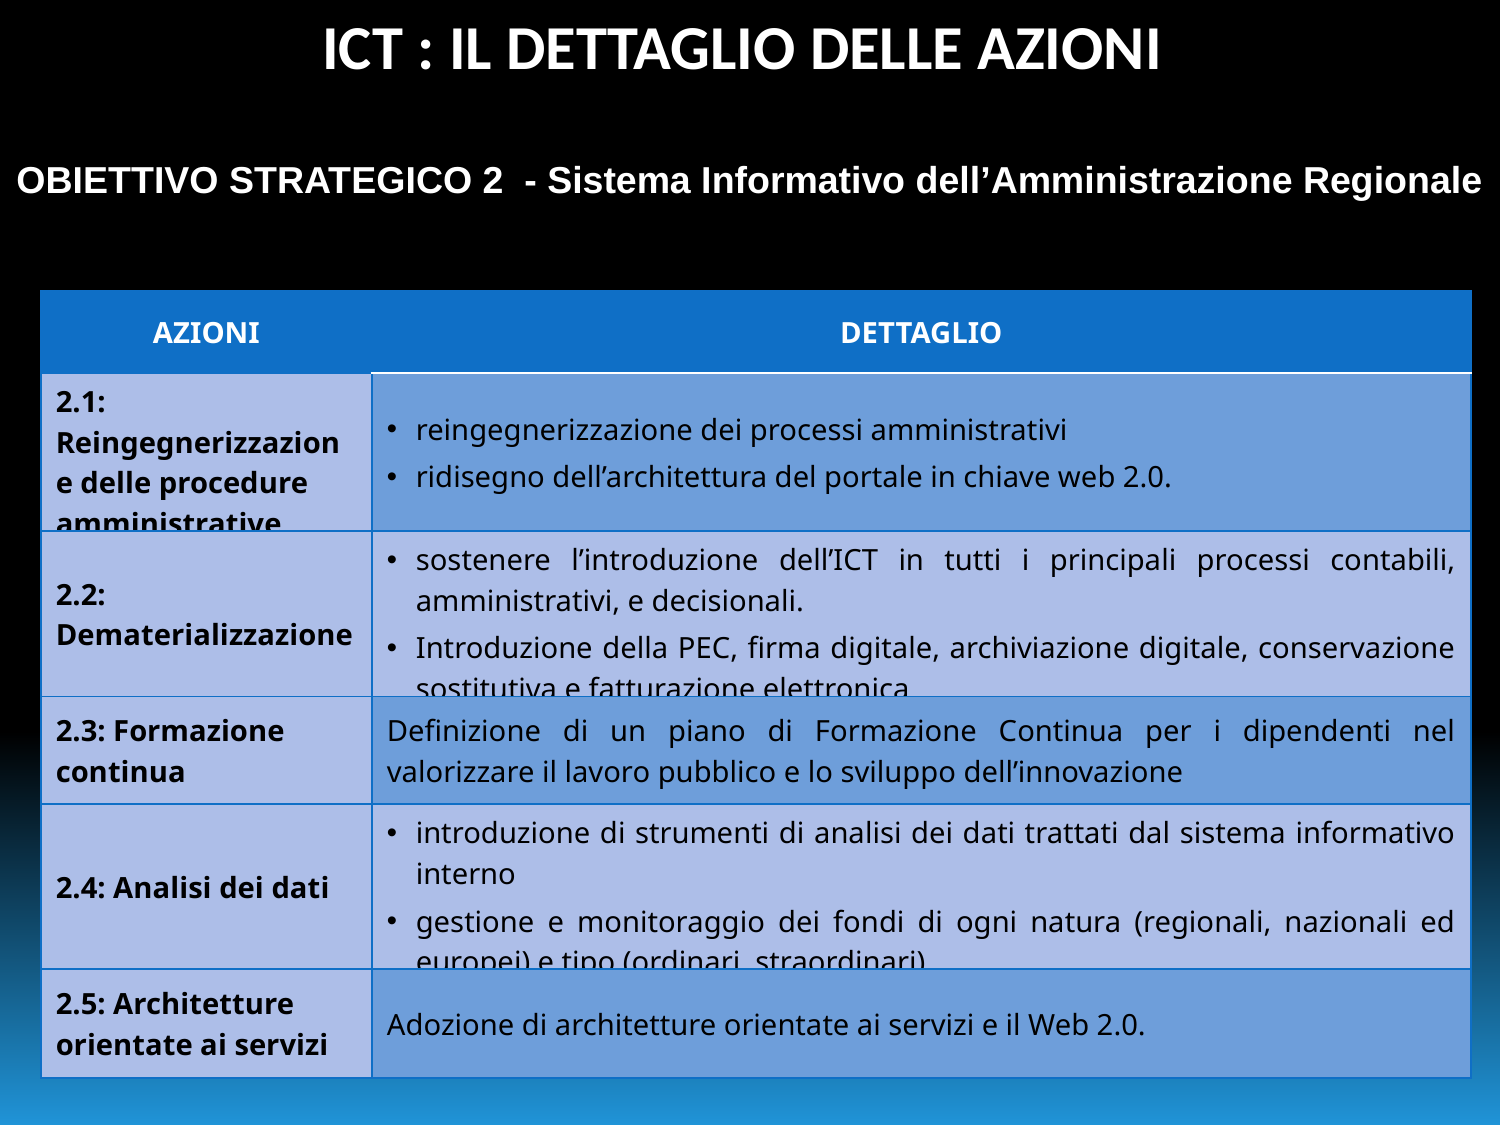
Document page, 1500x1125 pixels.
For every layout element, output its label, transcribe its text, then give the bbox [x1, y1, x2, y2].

table_cell 2.2: Dematerializzazione [42, 532, 371, 696]
table_cell sostenere l’introduzione dell’ICT in tutti i principali processi contabili, amministrativi, e decisionali. Introduzione della PEC, firma digitale, archiviazione digitale, conservazione sostitutiva e fatturazione elettronica [373, 532, 1470, 696]
table_cell 2.3: Formazione continua [42, 697, 371, 803]
text_box OBIETTIVO STRATEGICO 2 - Sistema Informativo dell’Amministrazione Regionale [0, 148, 1500, 210]
table_cell 2.5: Architetture orientate ai servizi [42, 970, 371, 1077]
text_box ICT : IL DETTAGLIO DELLE AZIONI [0, 0, 1500, 90]
table_cell Adozione di architetture orientate ai servizi e il Web 2.0. [373, 970, 1470, 1077]
table_cell reingegnerizzazione dei processi amministrativi ridisegno dell’architettura del portale in chiave web 2.0. [373, 374, 1470, 530]
table_cell introduzione di strumenti di analisi dei dati trattati dal sistema informativo interno gestione e monitoraggio dei fondi di ogni natura (regionali, nazionali ed europei) e tipo (ordinari, straordinari) [373, 805, 1470, 968]
table_cell Definizione di un piano di Formazione Continua per i dipendenti nel valorizzare il lavoro pubblico e lo sviluppo dell’innovazione [373, 697, 1470, 803]
table_cell 2.4: Analisi dei dati [42, 805, 371, 968]
table_header AZIONI [42, 292, 371, 372]
table_header DETTAGLIO [373, 292, 1470, 372]
table_cell 2.1: Reingegnerizzazione delle procedure amministrative [42, 374, 371, 530]
